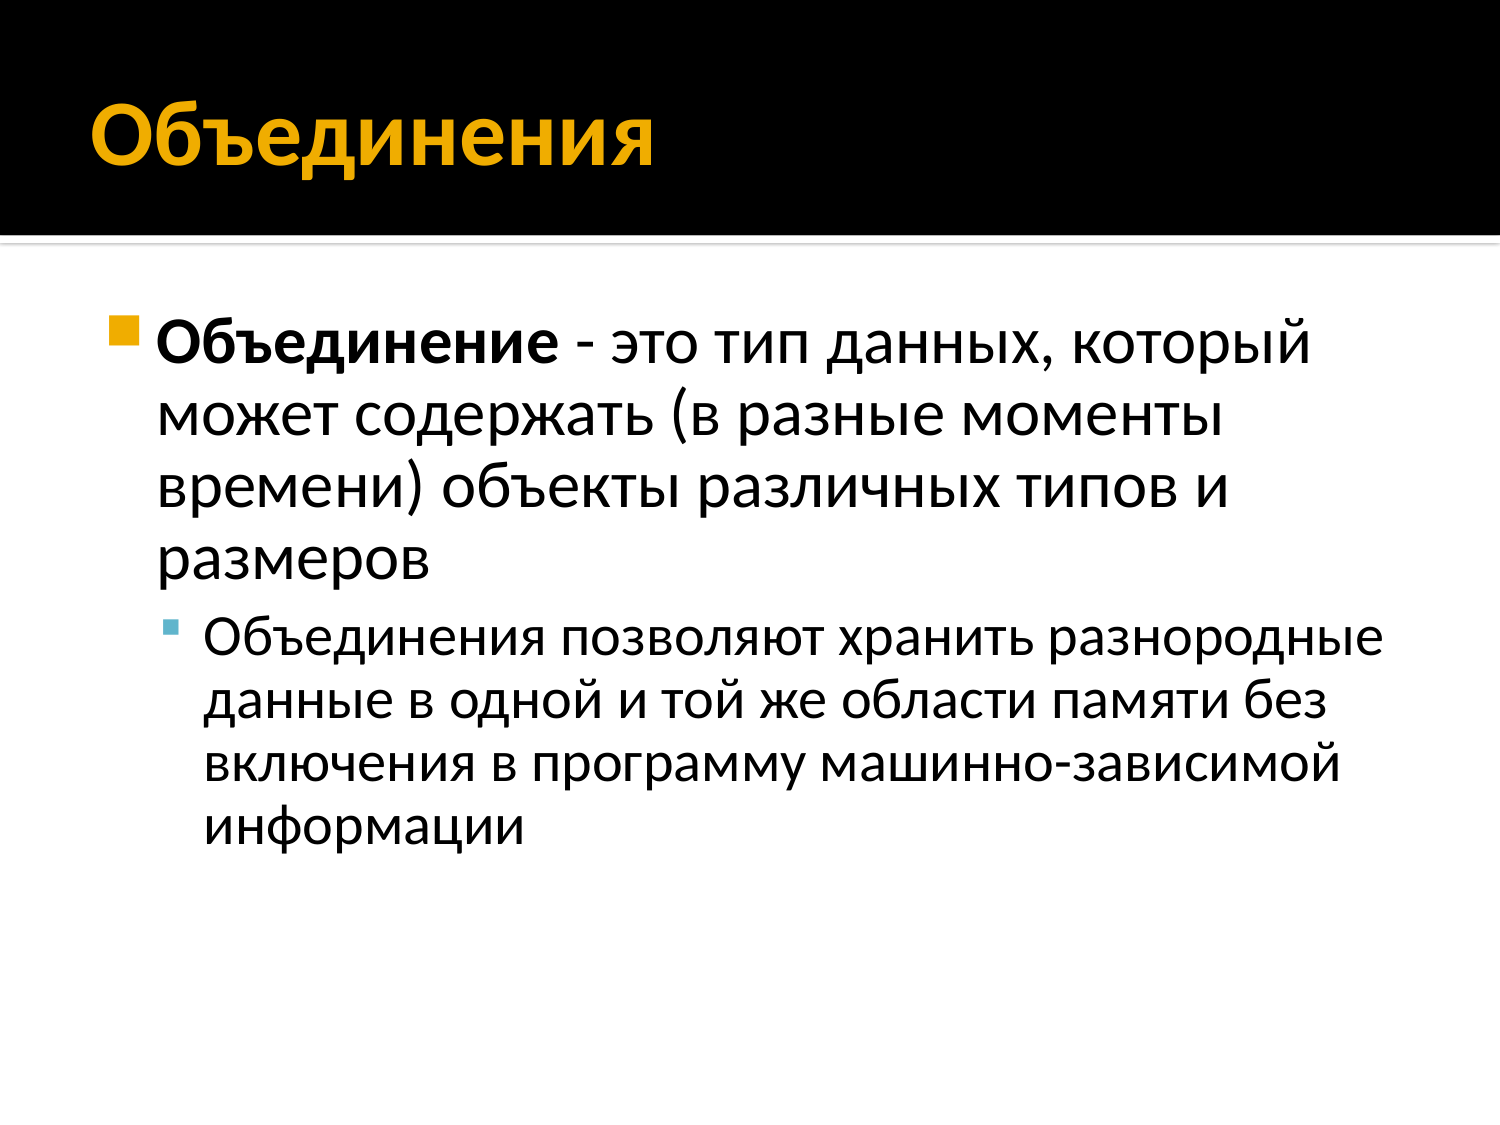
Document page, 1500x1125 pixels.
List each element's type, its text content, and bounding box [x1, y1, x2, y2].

title Объединения [75, 25, 1425, 231]
list Объединение - это тип данных, который может содержать (в разные моменты времени) объекты различных типов и размеров Объединения позволяют хранить разнородные данные в одной и той же области памяти без включения в программу машинно-зависимой информации [75, 291, 1425, 1050]
